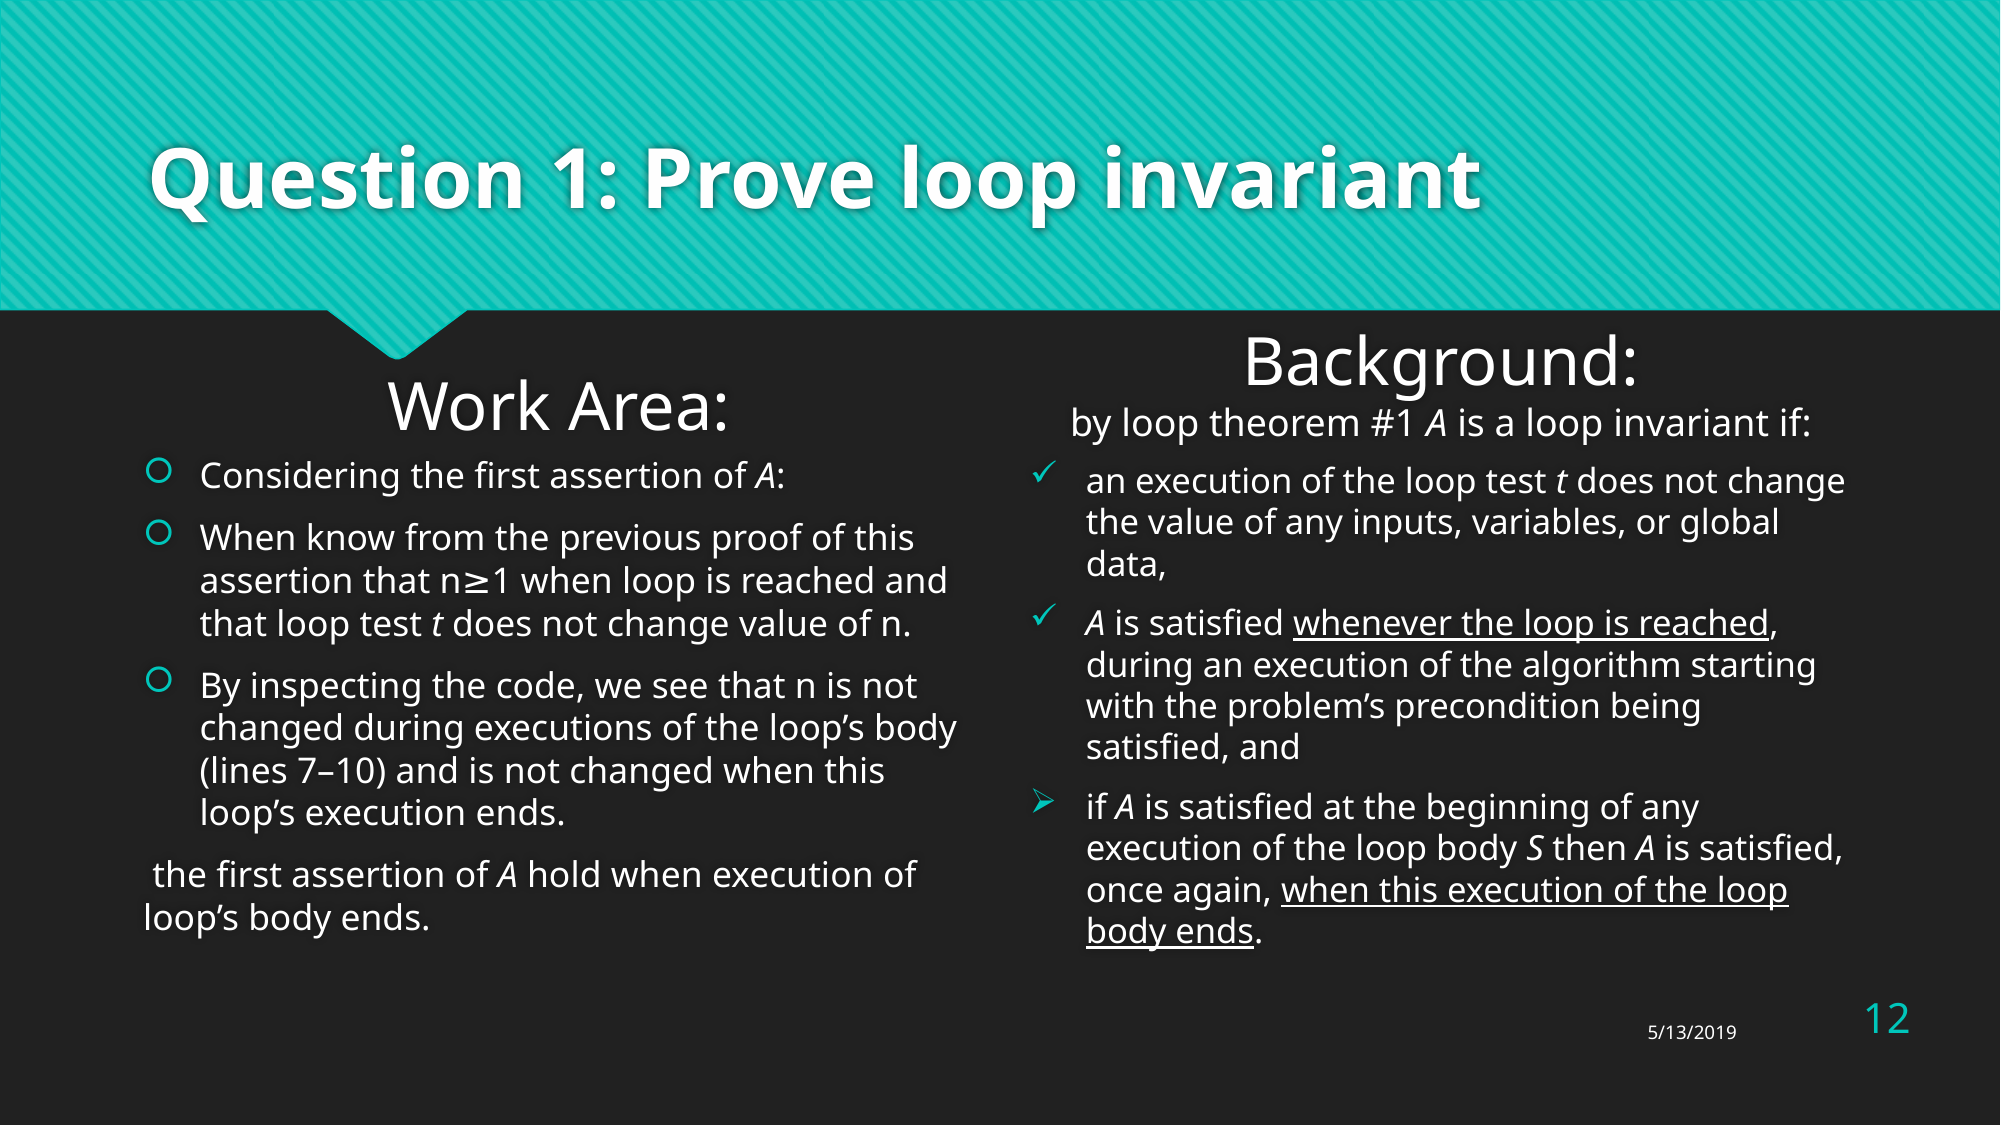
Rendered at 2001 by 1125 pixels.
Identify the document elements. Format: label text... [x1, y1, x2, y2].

list Background: by loop theorem #1 A is a loop invariant if: [1014, 356, 1868, 445]
list an execution of the loop test t does not change the value of any inputs, variables, or global data, A is satisfied whenever the loop is reached, during an execution of the algorithm starting with the problem’s precondition being satisfied, and if A is satisfied at the beginning of any execution of the loop body S then A is satisfied, once again, when this execution of the loop body ends. [1014, 451, 1868, 962]
title Question 1: Prove loop invariant [132, 73, 1868, 233]
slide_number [1531, 991, 1751, 1051]
list Work Area: [133, 356, 985, 452]
slide_number 12 [1751, 970, 1926, 1051]
